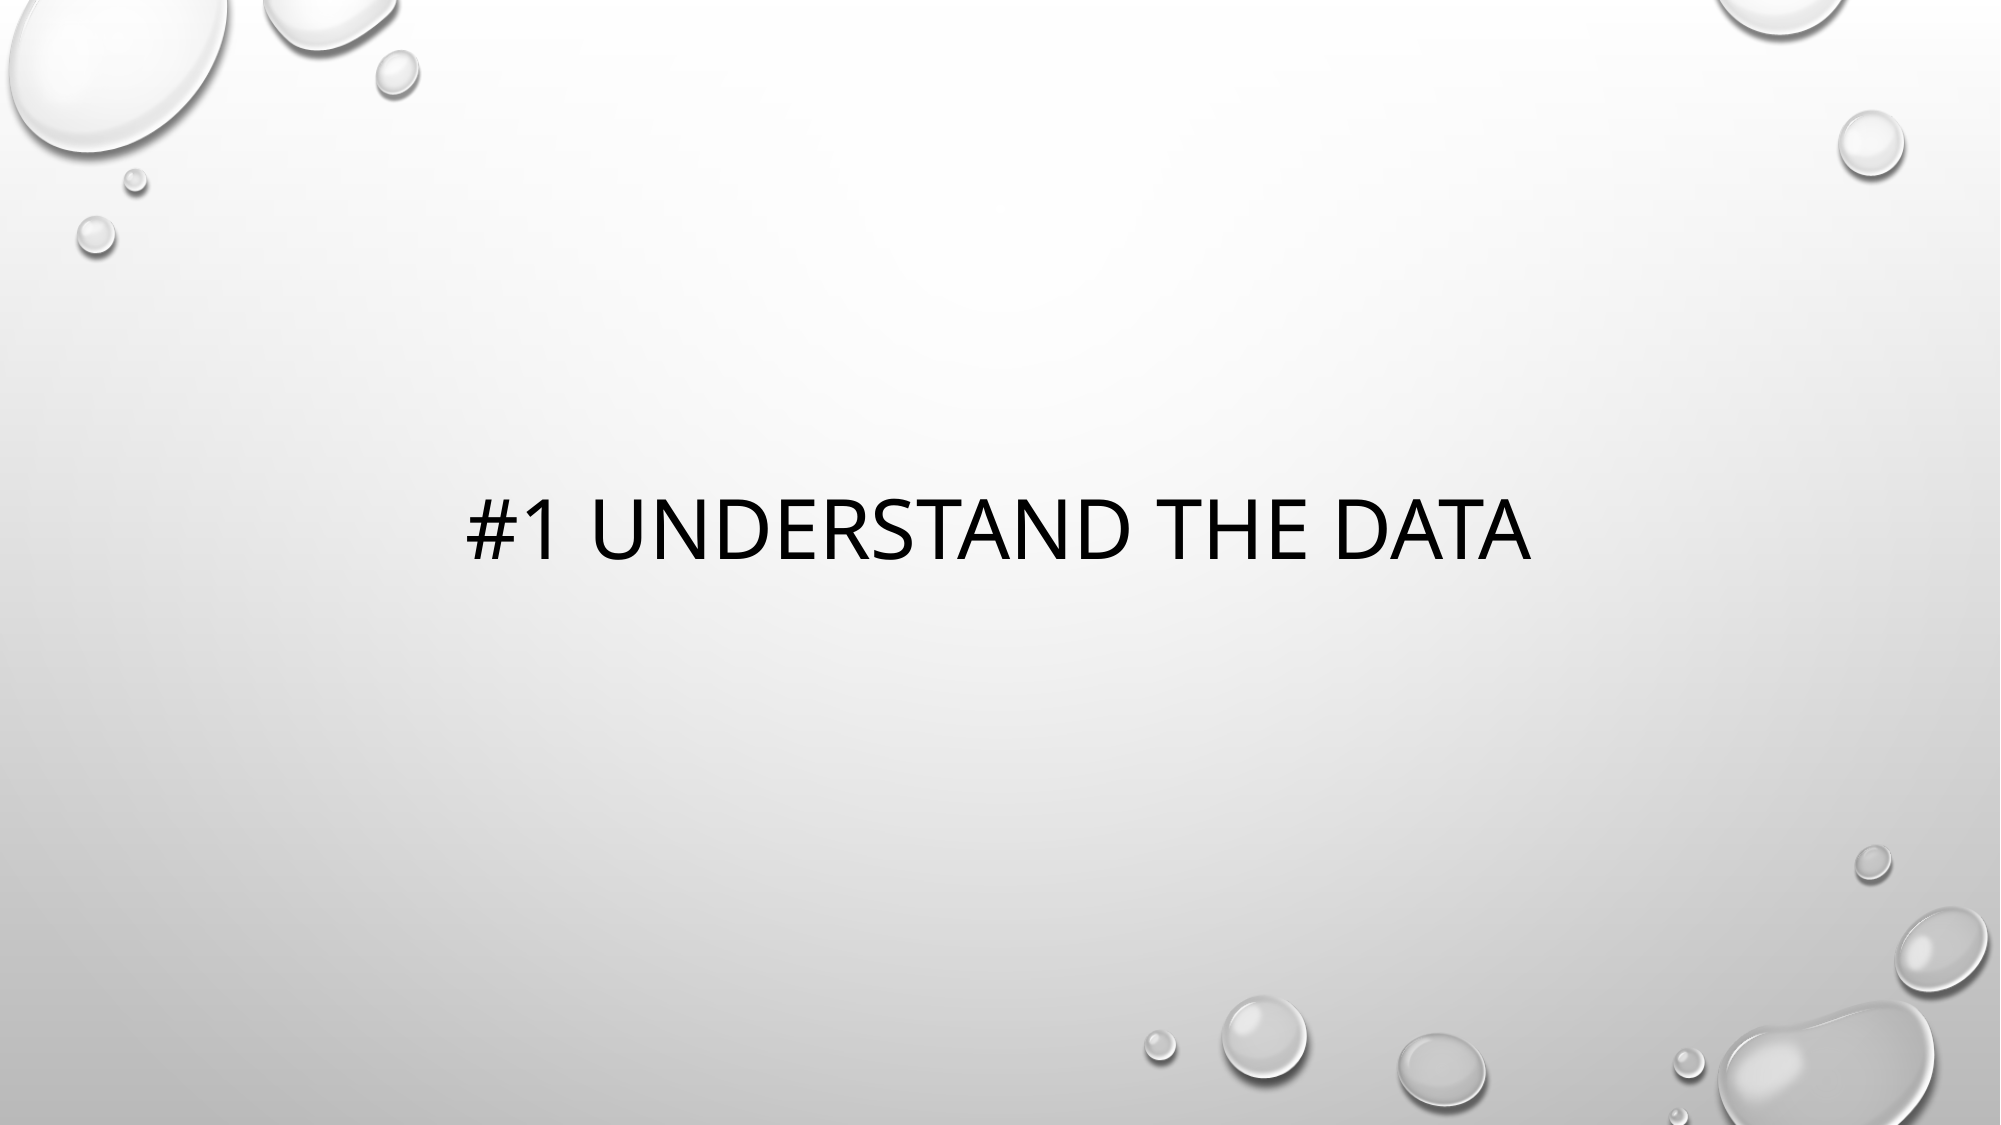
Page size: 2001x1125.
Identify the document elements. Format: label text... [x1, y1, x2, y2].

picture [0, 0, 2000, 1125]
title #1 Understand the data [149, 135, 1848, 585]
